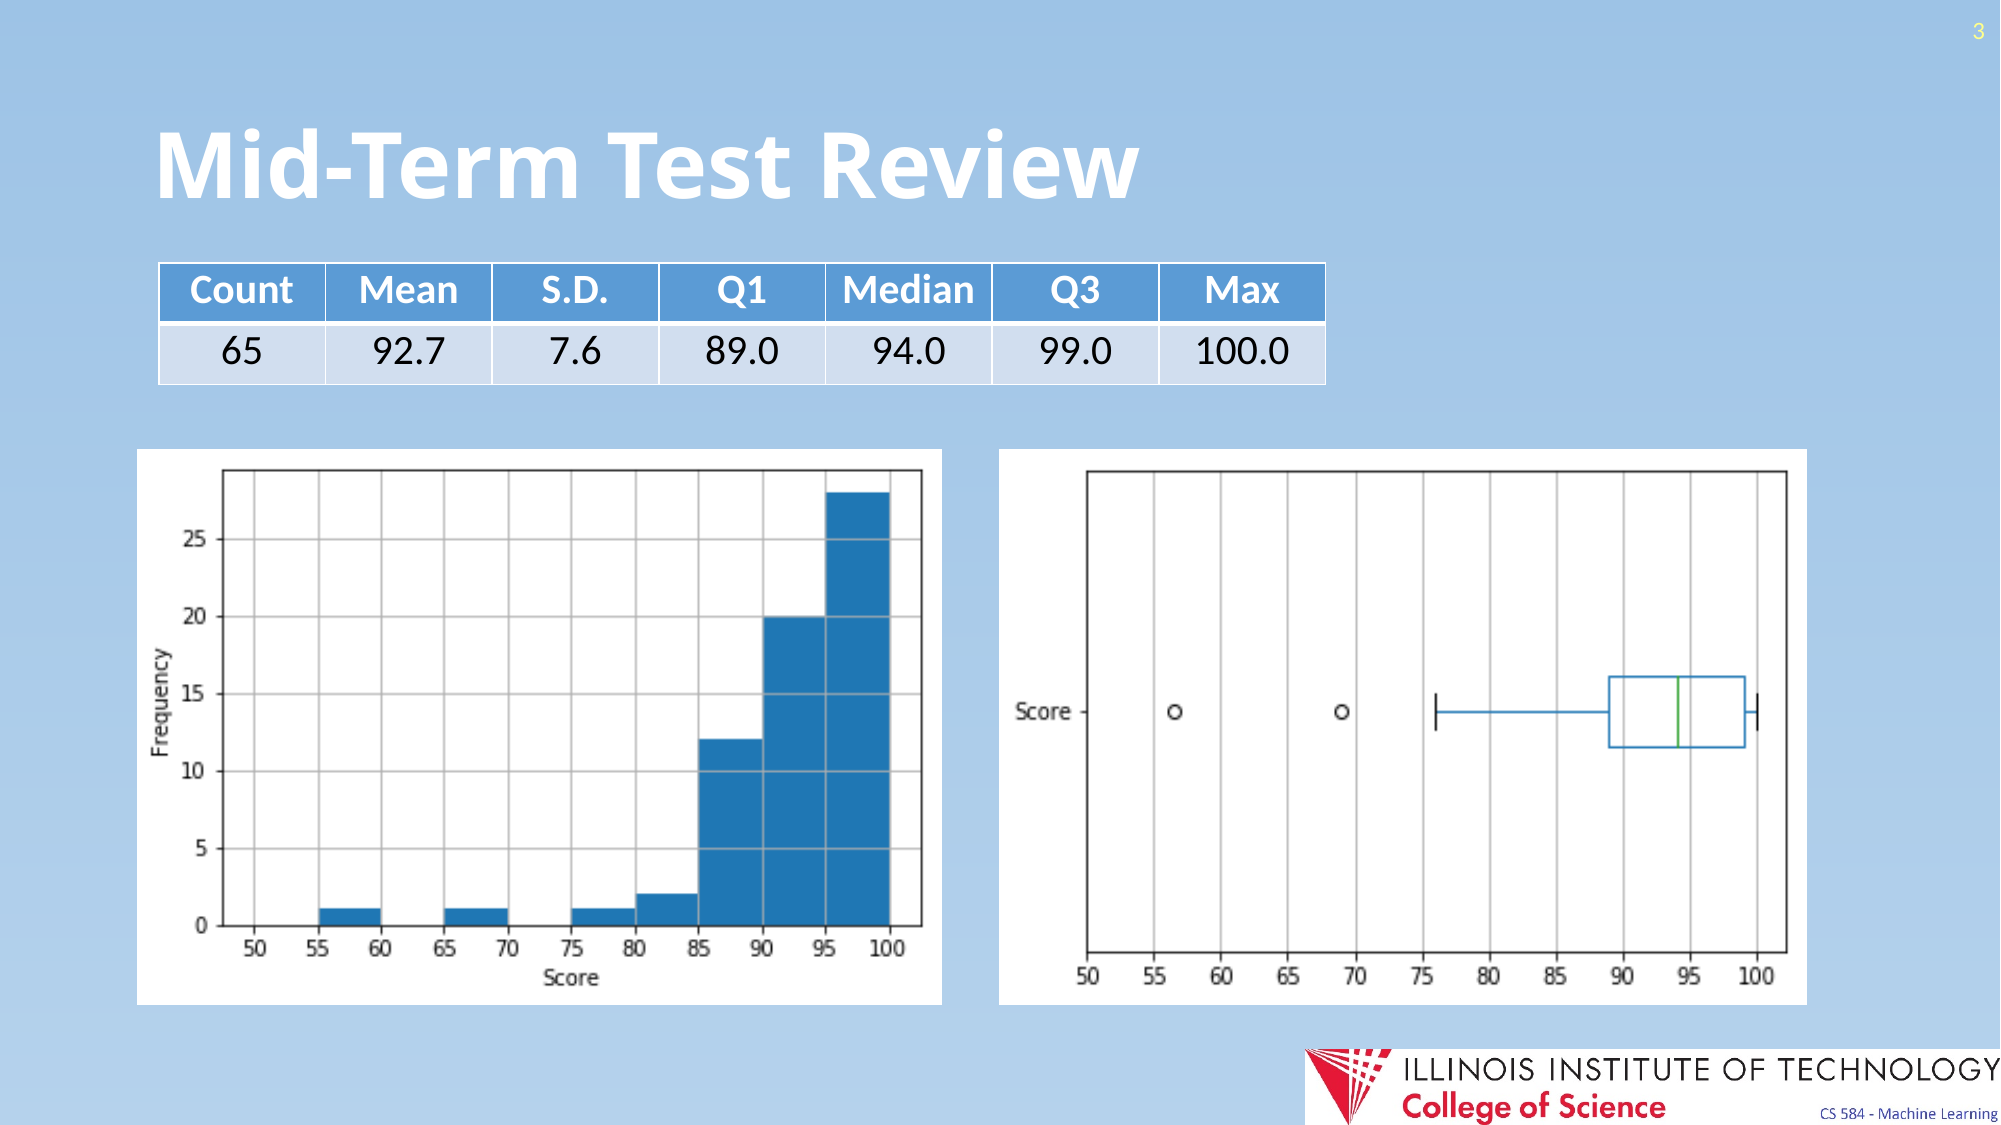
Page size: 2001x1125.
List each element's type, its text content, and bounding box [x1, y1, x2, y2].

table_header S.D. [493, 264, 658, 321]
table_cell 7.6 [493, 326, 658, 384]
table_header Mean [326, 264, 491, 321]
table_header Count [160, 264, 325, 321]
table_header Q1 [660, 264, 825, 321]
table_cell 92.7 [326, 326, 491, 384]
table_cell 100.0 [1160, 326, 1325, 384]
picture [999, 449, 1807, 1005]
title Mid-Term Test Review [137, 59, 1863, 278]
table_cell 65 [160, 326, 325, 384]
table_cell 89.0 [660, 326, 825, 384]
table_cell 94.0 [826, 326, 991, 384]
picture [137, 449, 942, 1005]
picture [1305, 1049, 2000, 1125]
table_header Max [1160, 264, 1325, 321]
table_header Q3 [993, 264, 1158, 321]
slide_number 3 [1550, 0, 2000, 60]
table_cell 99.0 [993, 326, 1158, 384]
table_header Median [826, 264, 991, 321]
